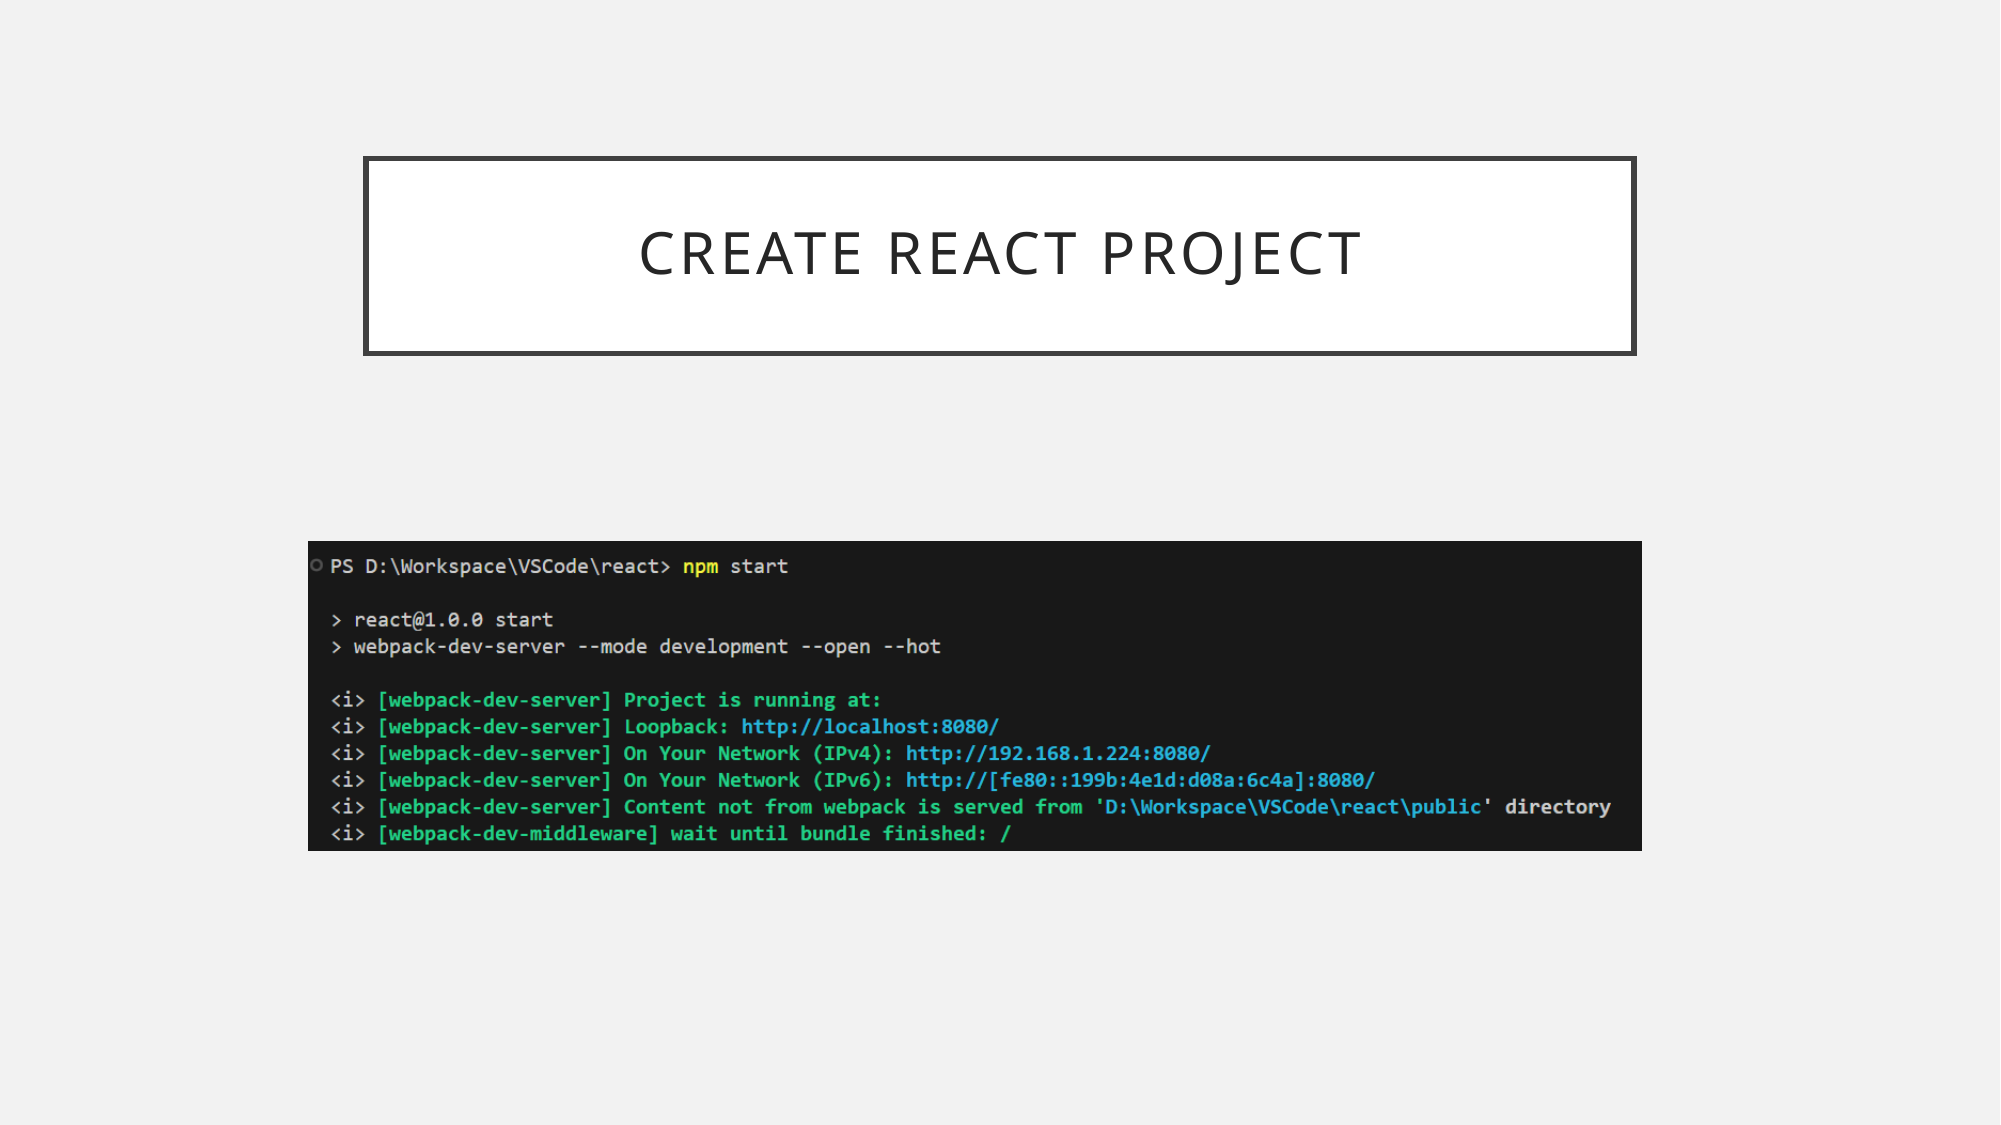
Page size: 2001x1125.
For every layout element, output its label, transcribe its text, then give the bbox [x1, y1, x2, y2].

title Create react project [363, 156, 1637, 356]
picture [308, 541, 1642, 852]
